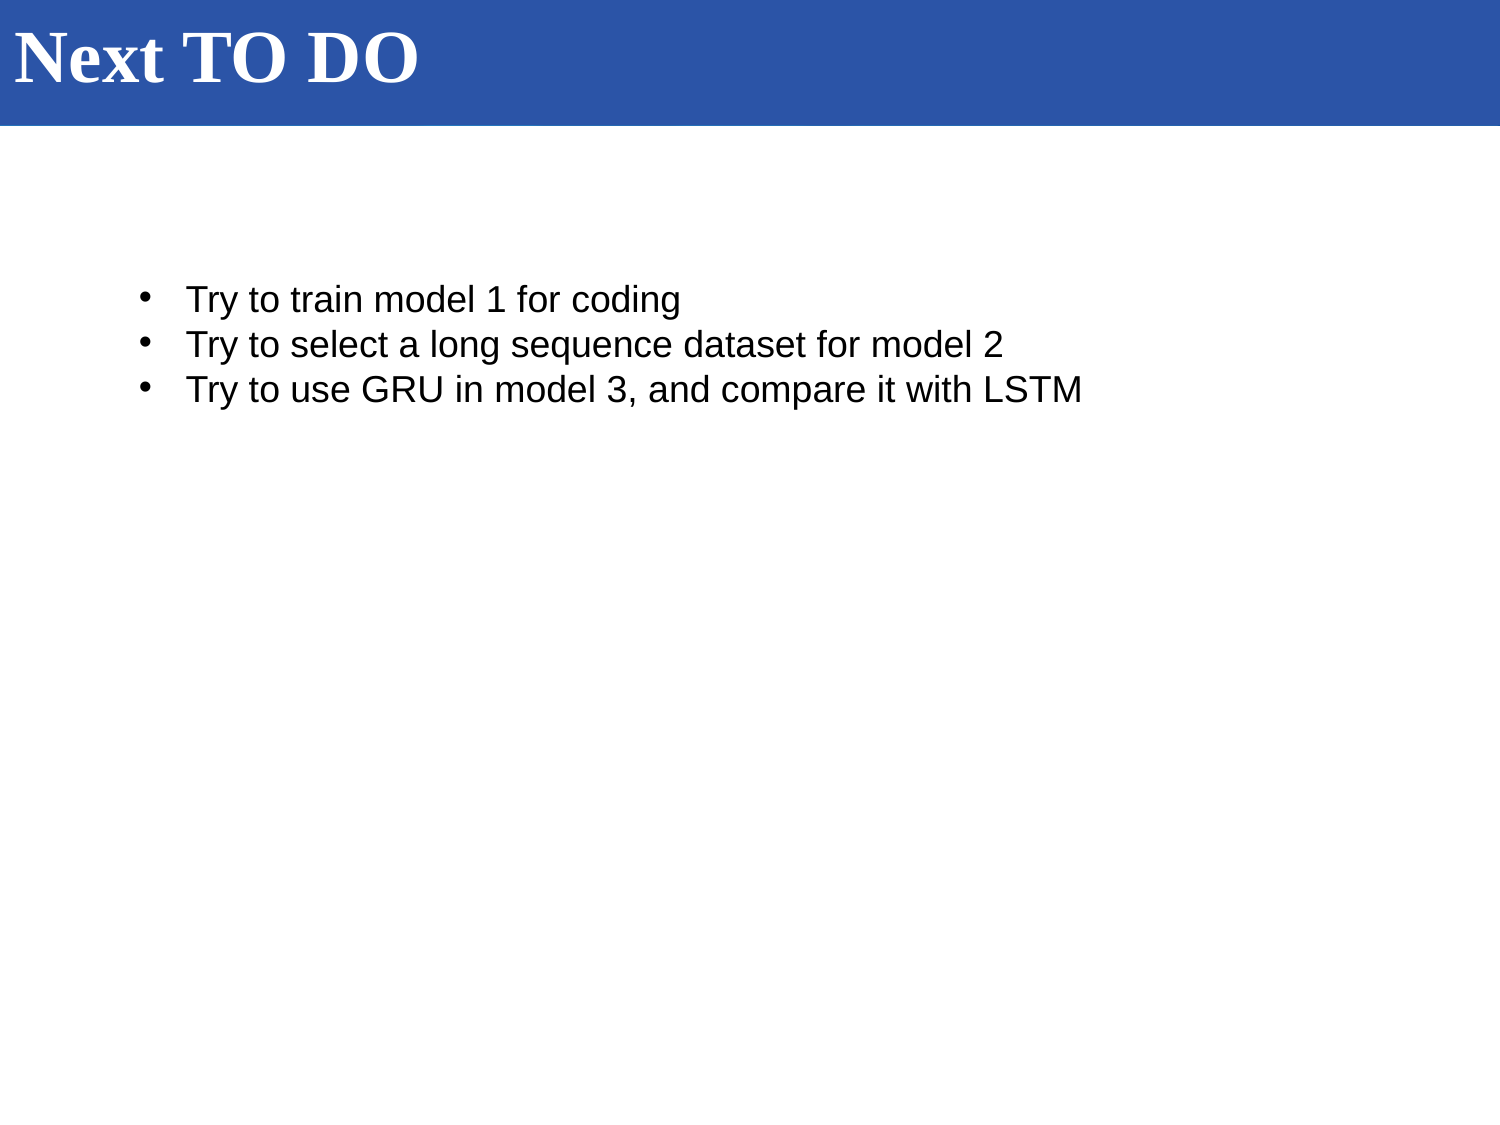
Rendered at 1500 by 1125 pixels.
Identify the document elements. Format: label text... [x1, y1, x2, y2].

text_box Try to train model 1 for coding Try to select a long sequence dataset for model 2 Try to use GRU in model 3, and compare it with LSTM [123, 267, 1223, 462]
text_box Next TO DO [0, 0, 1500, 126]
